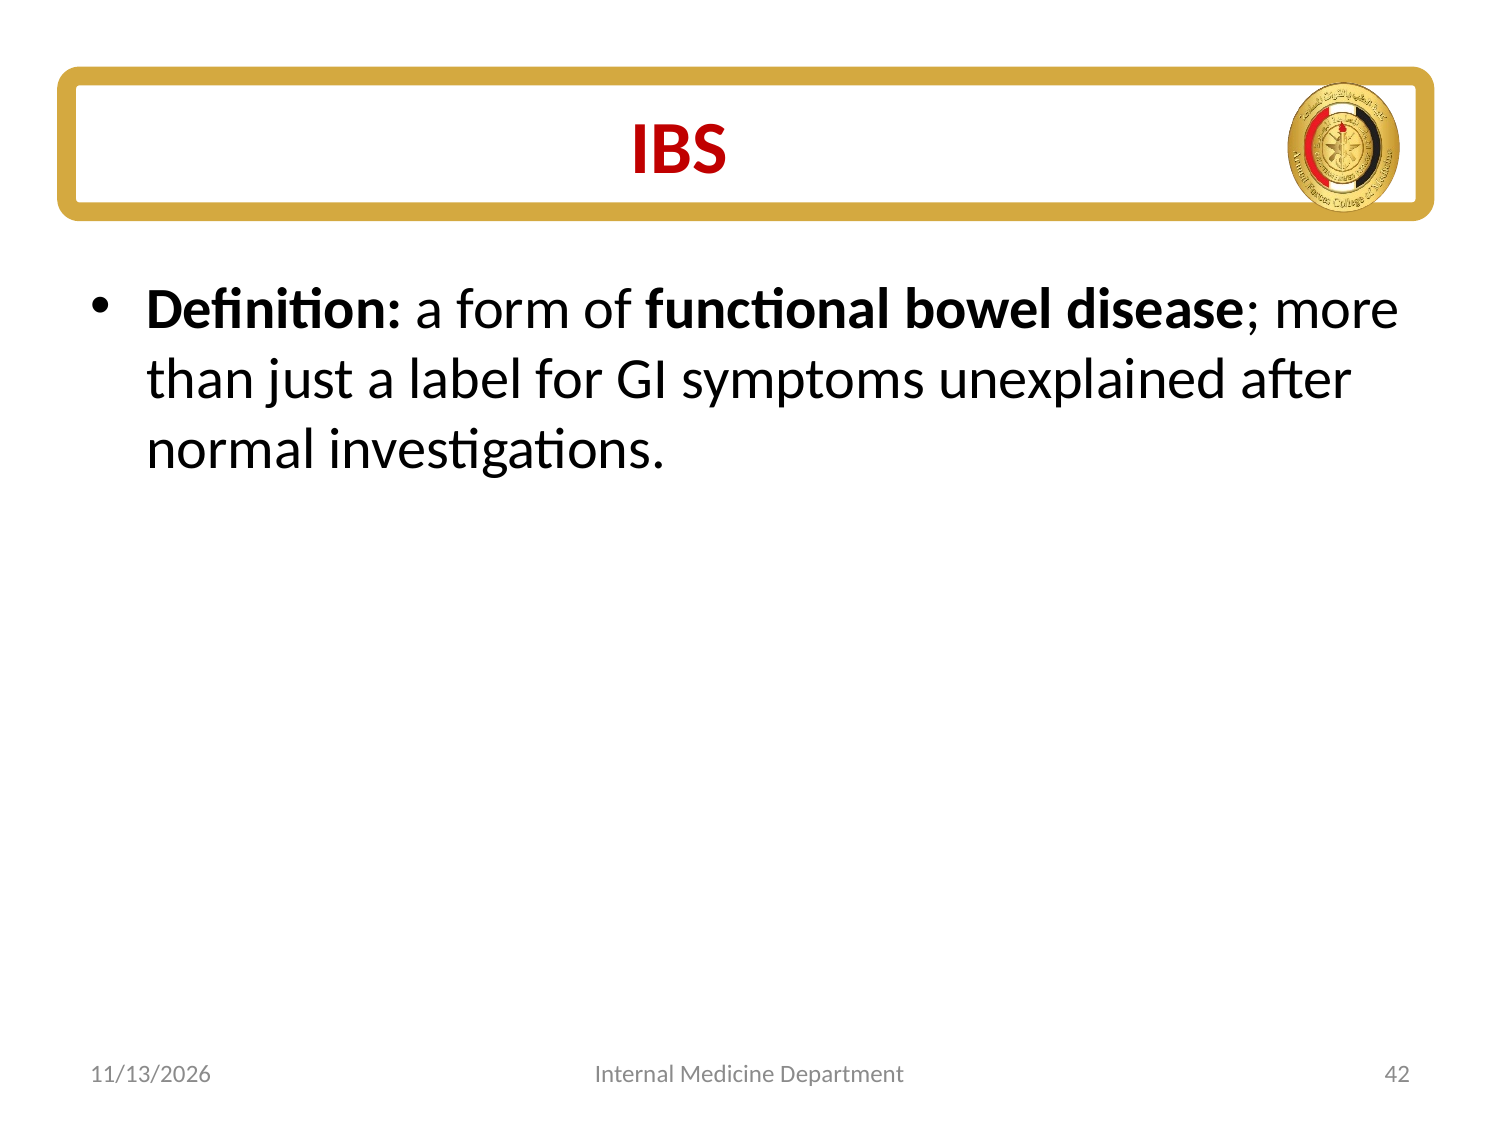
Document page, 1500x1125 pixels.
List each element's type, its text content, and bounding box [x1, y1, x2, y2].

list Definition: a form of functional bowel disease; more than just a label for GI symptoms unexplained after normal investigations. [75, 262, 1425, 1005]
footer Internal Medicine Department [512, 1042, 988, 1103]
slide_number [75, 1042, 425, 1103]
title IBS [66, 98, 1292, 189]
picture [1292, 82, 1400, 213]
slide_number 42 [1074, 1042, 1425, 1103]
